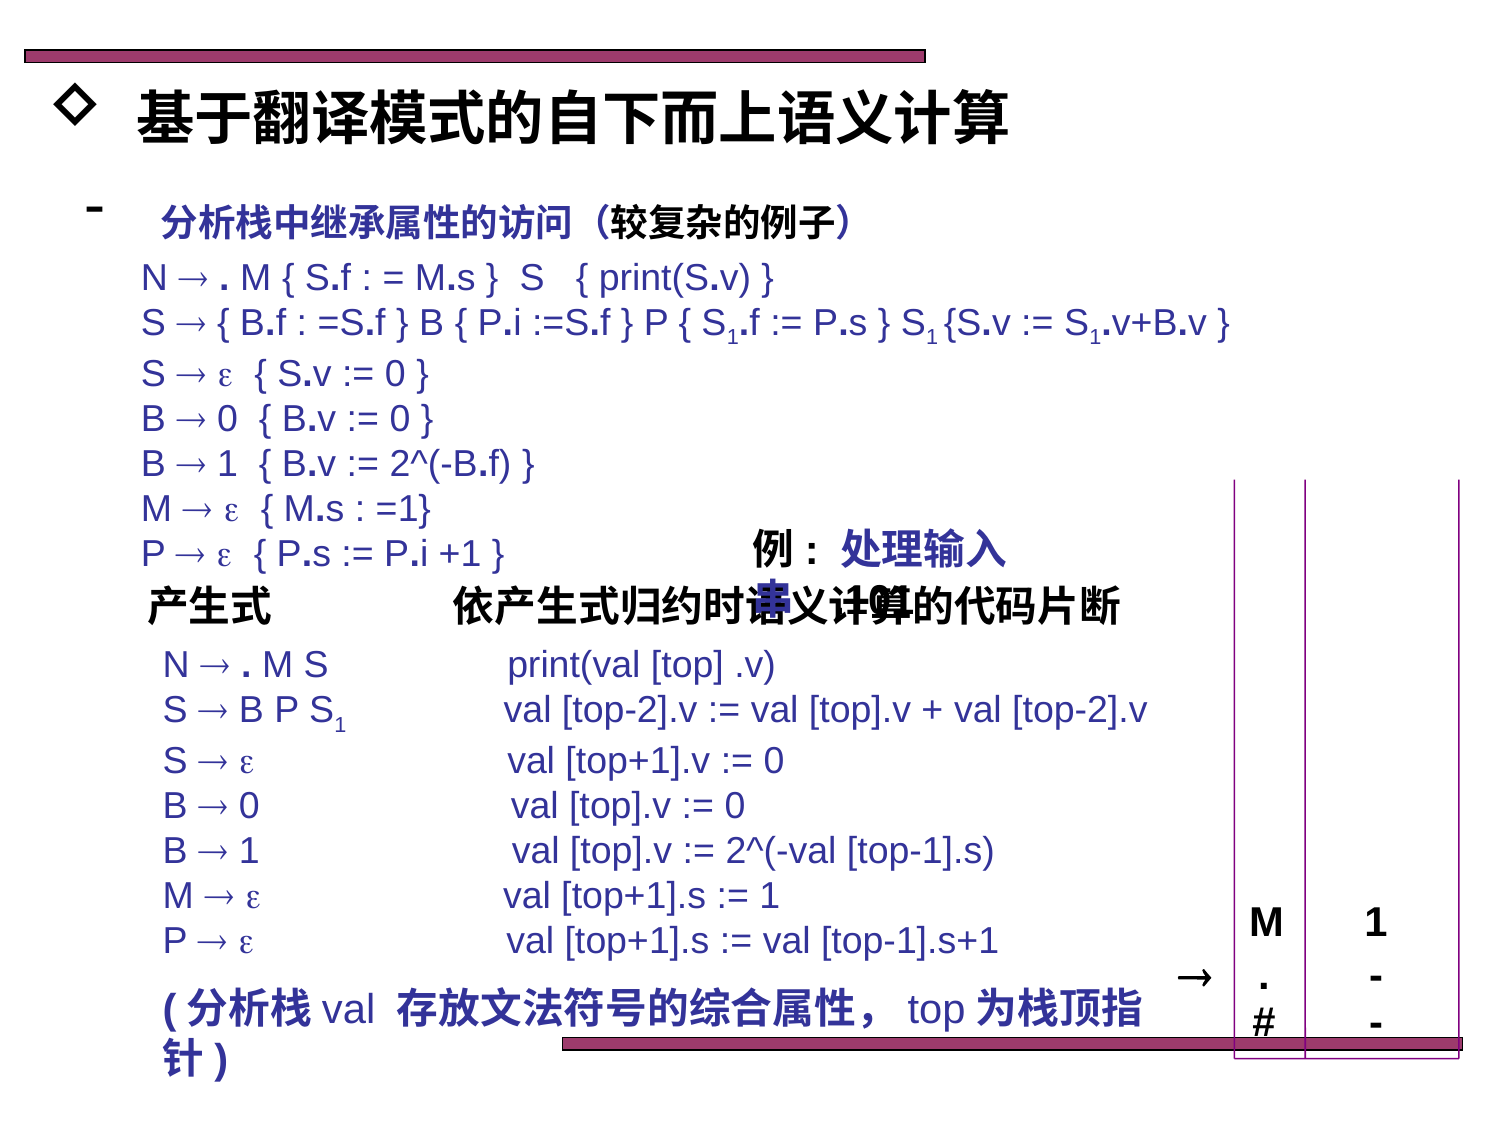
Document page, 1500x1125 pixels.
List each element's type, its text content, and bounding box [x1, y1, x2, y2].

text_box N  . M { S.f : = M.s } S { print(S.v) } S  { B.f : =S.f } B { P.i :=S.f } P { S1.f := P.s } S1 {S.v := S1.v+B.v } S   { S.v := 0 } B  0 { B.v := 0 } B  1 { B.v := 2^(-B.f) } M   { M.s : =1} P   { P.s := P.i +1 } [126, 245, 1376, 582]
text_box 产生式 依产生式归约时语义计算的代码片断 [132, 582, 1196, 637]
text_box N  . M S print(val [top] .v) S  B P S1 val [top-2].v := val [top].v + val [top-2].v S   val [top+1].v := 0 B  0 val [top].v := 0 B  1 val [top].v := 2^(-val [top-1].s) M   val [top+1].s := 1 P   val [top+1].s := val [top-1].s+1 (分析栈val 存放文法符号的综合属性，top为栈顶指针) [147, 633, 1204, 1089]
text_box 基于翻译模式的自下而上语义计算 分析栈中继承属性的访问（较复杂的例子） [30, 65, 1380, 256]
text_box  [1204, 940, 1223, 1006]
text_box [1234, 479, 1460, 1059]
text_box 例: 处理输入串 .101 [738, 515, 1176, 631]
